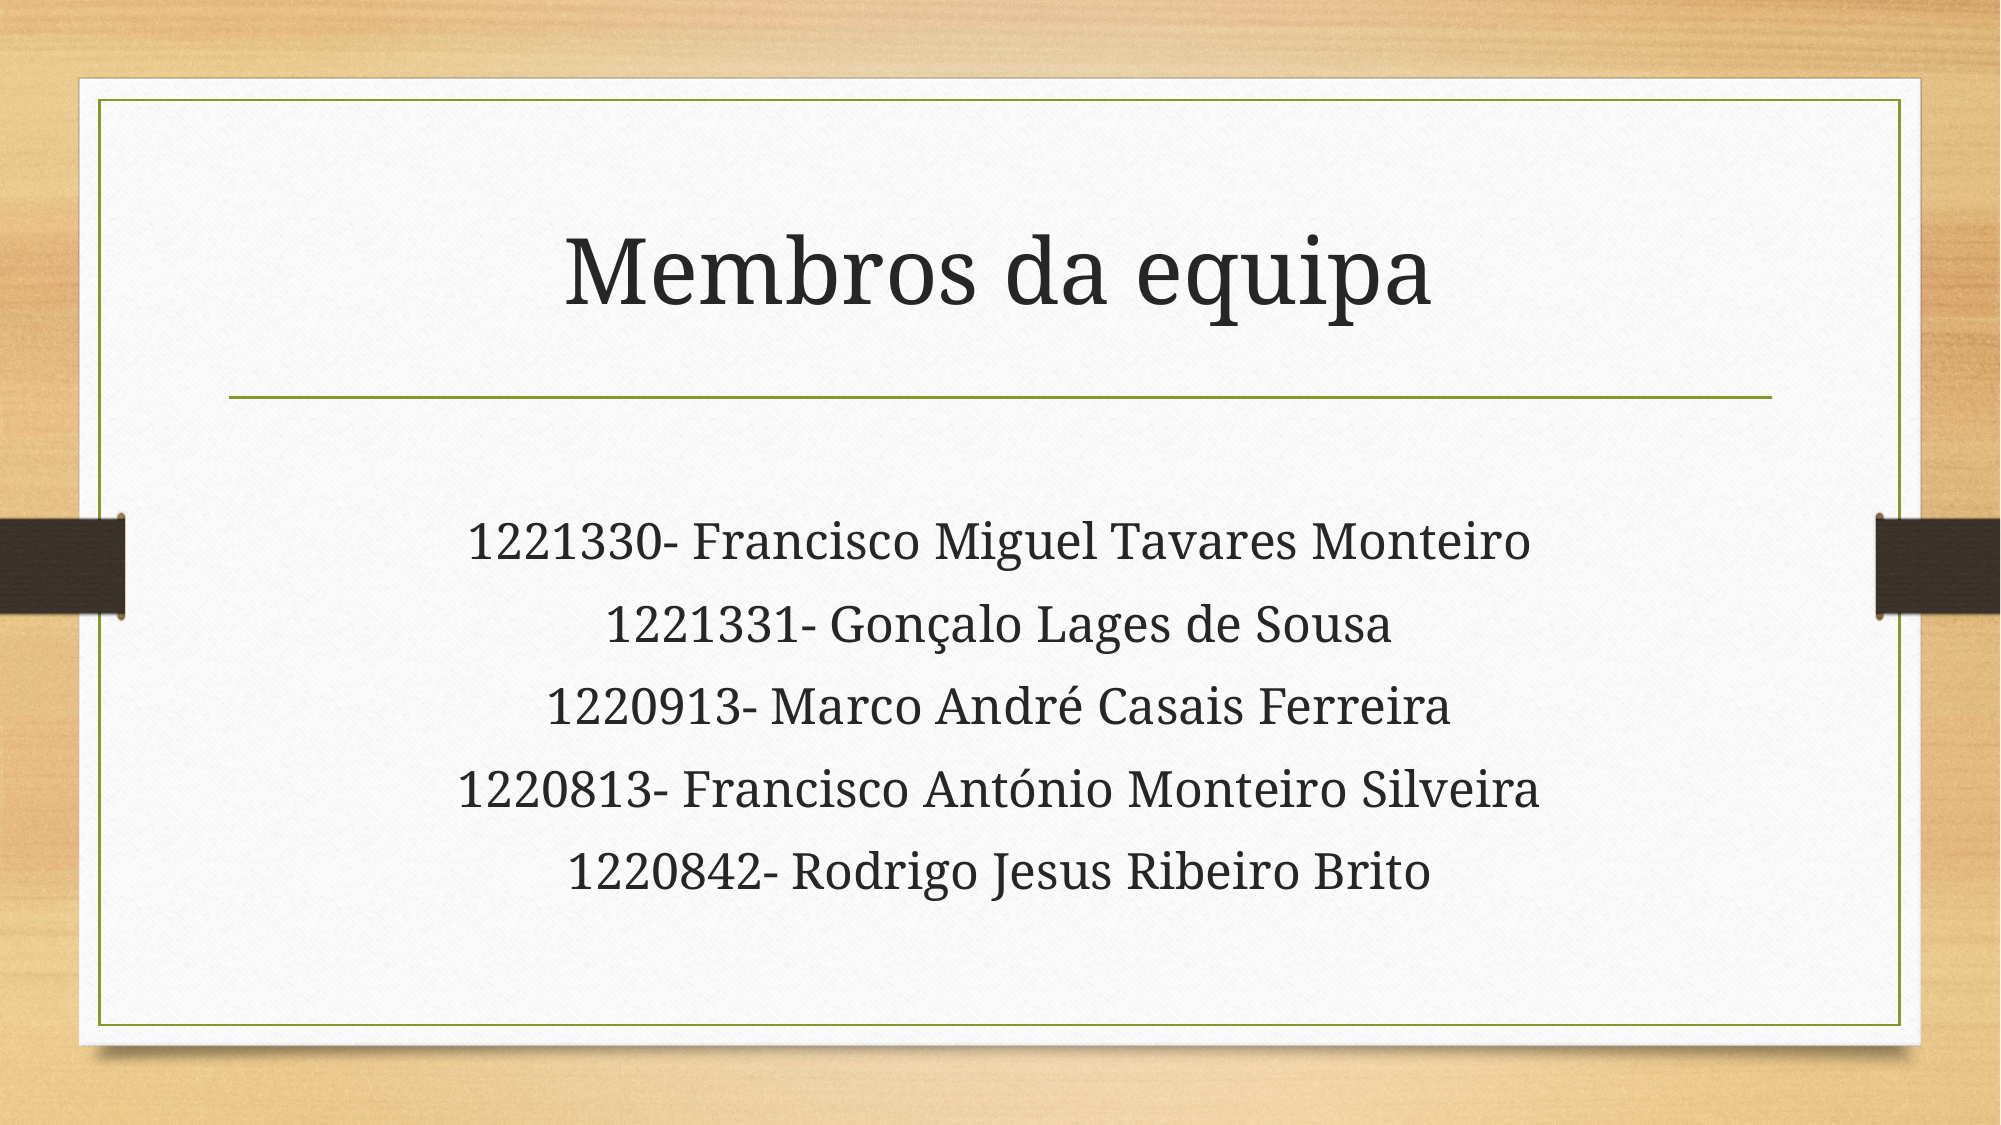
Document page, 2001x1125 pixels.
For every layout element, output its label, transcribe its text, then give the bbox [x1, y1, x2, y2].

picture [0, 0, 2001, 1125]
title Membros da equipa [212, 161, 1788, 375]
list 1221330- Francisco Miguel Tavares Monteiro 1221331- Gonçalo Lages de Sousa 1220913- Marco André Casais Ferreira 1220813- Francisco António Monteiro Silveira 1220842- Rodrigo Jesus Ribeiro Brito [212, 419, 1788, 964]
